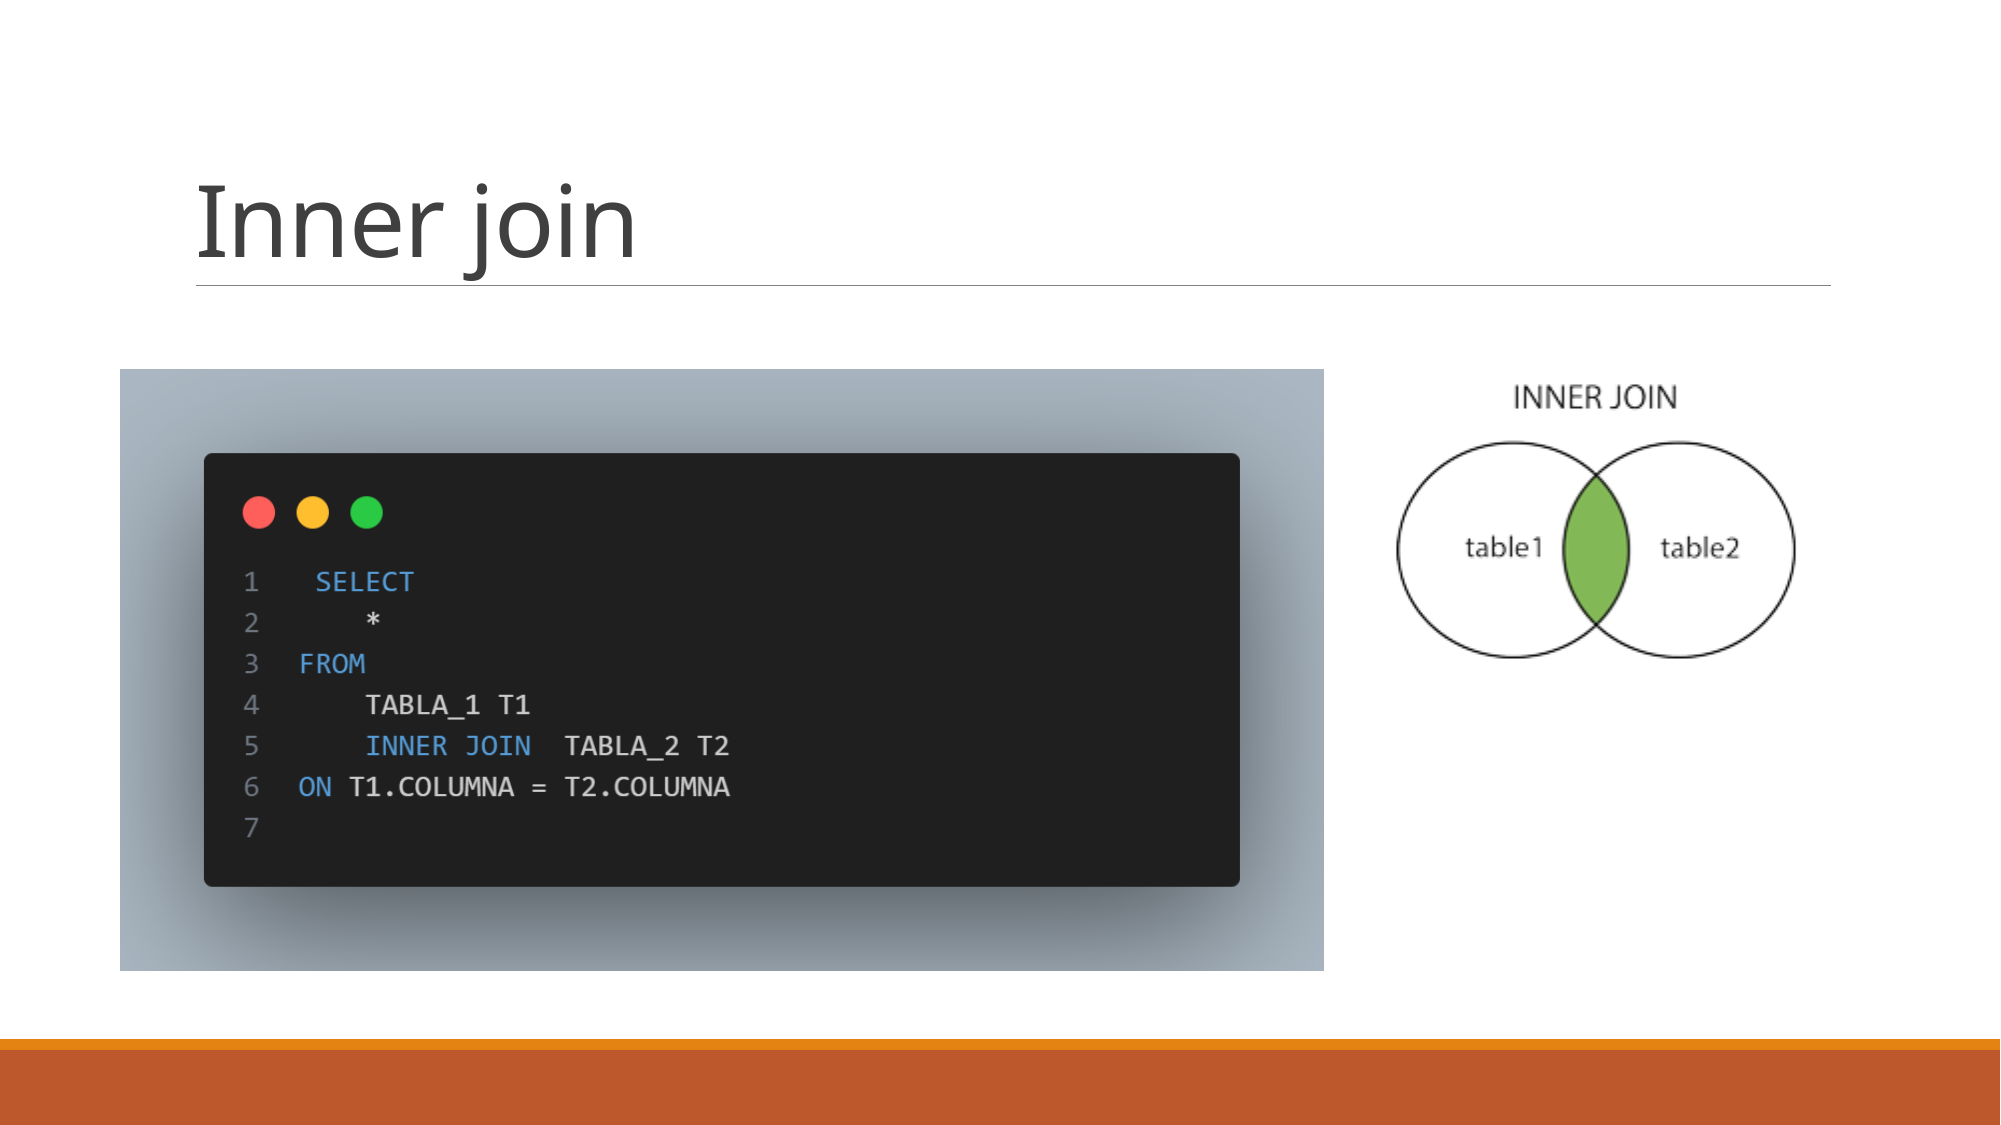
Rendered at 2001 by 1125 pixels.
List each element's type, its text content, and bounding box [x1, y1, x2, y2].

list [120, 369, 1324, 971]
picture [1372, 369, 1831, 688]
title Inner join [180, 47, 1830, 285]
